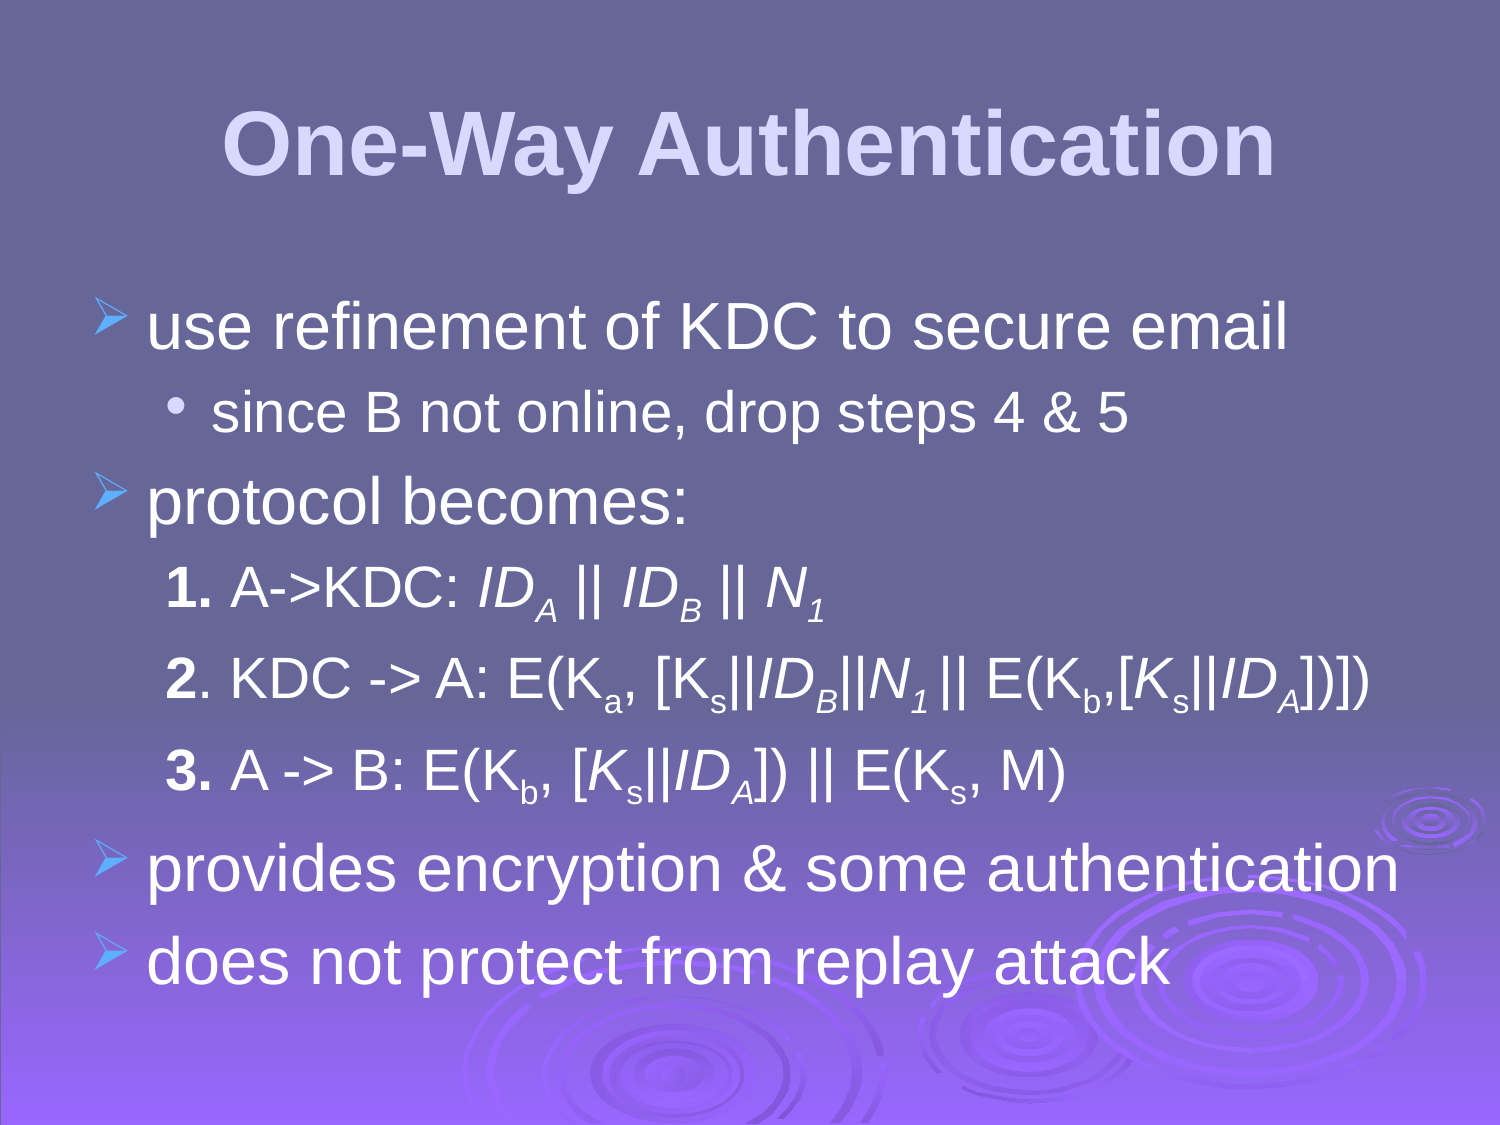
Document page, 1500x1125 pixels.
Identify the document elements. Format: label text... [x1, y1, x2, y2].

title One-Way Authentication [74, 45, 1426, 233]
list use refinement of KDC to secure email since B not online, drop steps 4 & 5 protocol becomes: 1. A->KDC: IDA || IDB || N1 2. KDC -> A: E(Ka, [Ks||IDB||N1 || E(Kb,[Ks||IDA])]) 3. A -> B: E(Kb, [Ks||IDA]) || E(Ks, M) provides encryption & some authentication does not protect from replay attack [74, 274, 1426, 1006]
